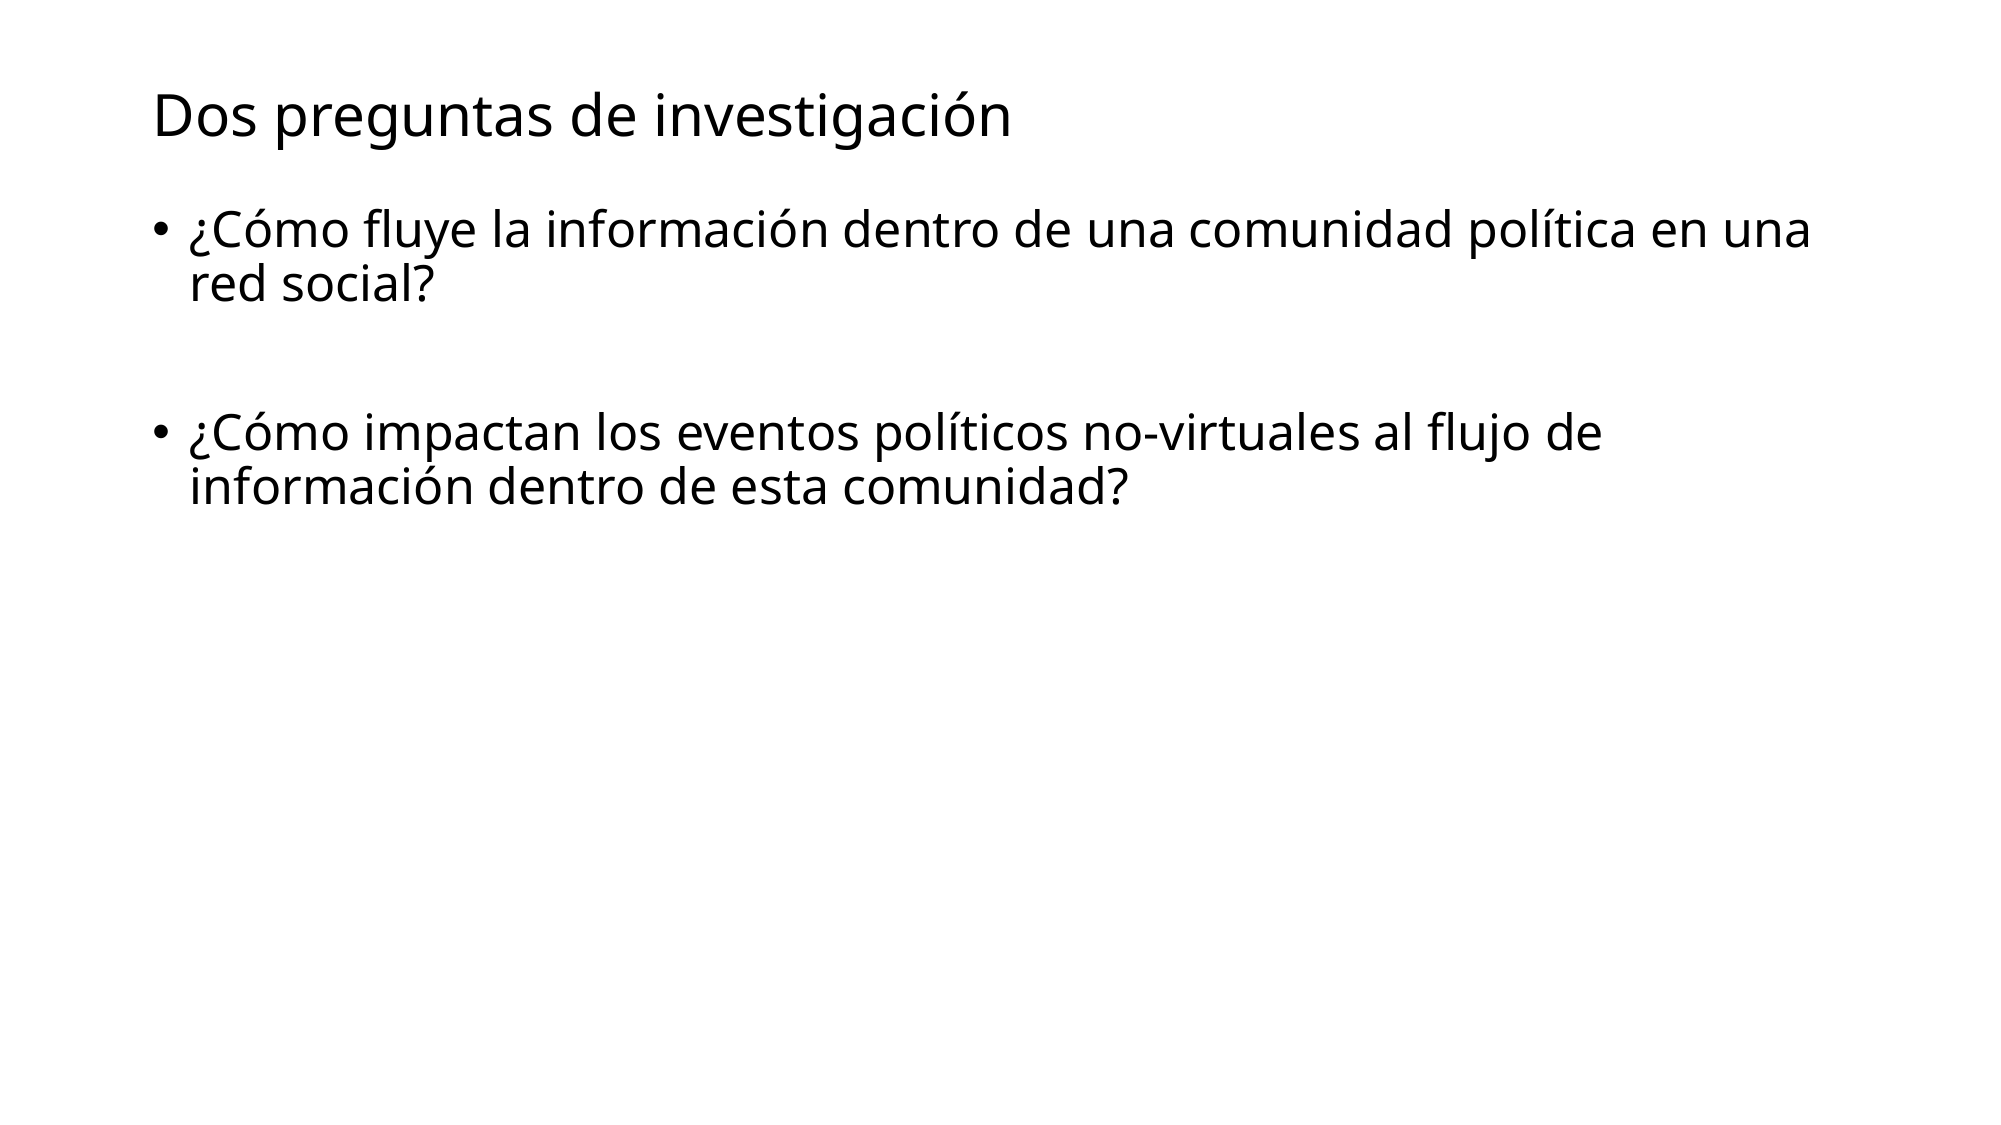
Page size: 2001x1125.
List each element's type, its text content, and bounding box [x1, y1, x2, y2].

title Dos preguntas de investigación [137, 59, 1863, 176]
list ¿Cómo fluye la información dentro de una comunidad política en una red social? ¿Cómo impactan los eventos políticos no-virtuales al flujo de información dentro de esta comunidad? [137, 196, 1863, 1014]
